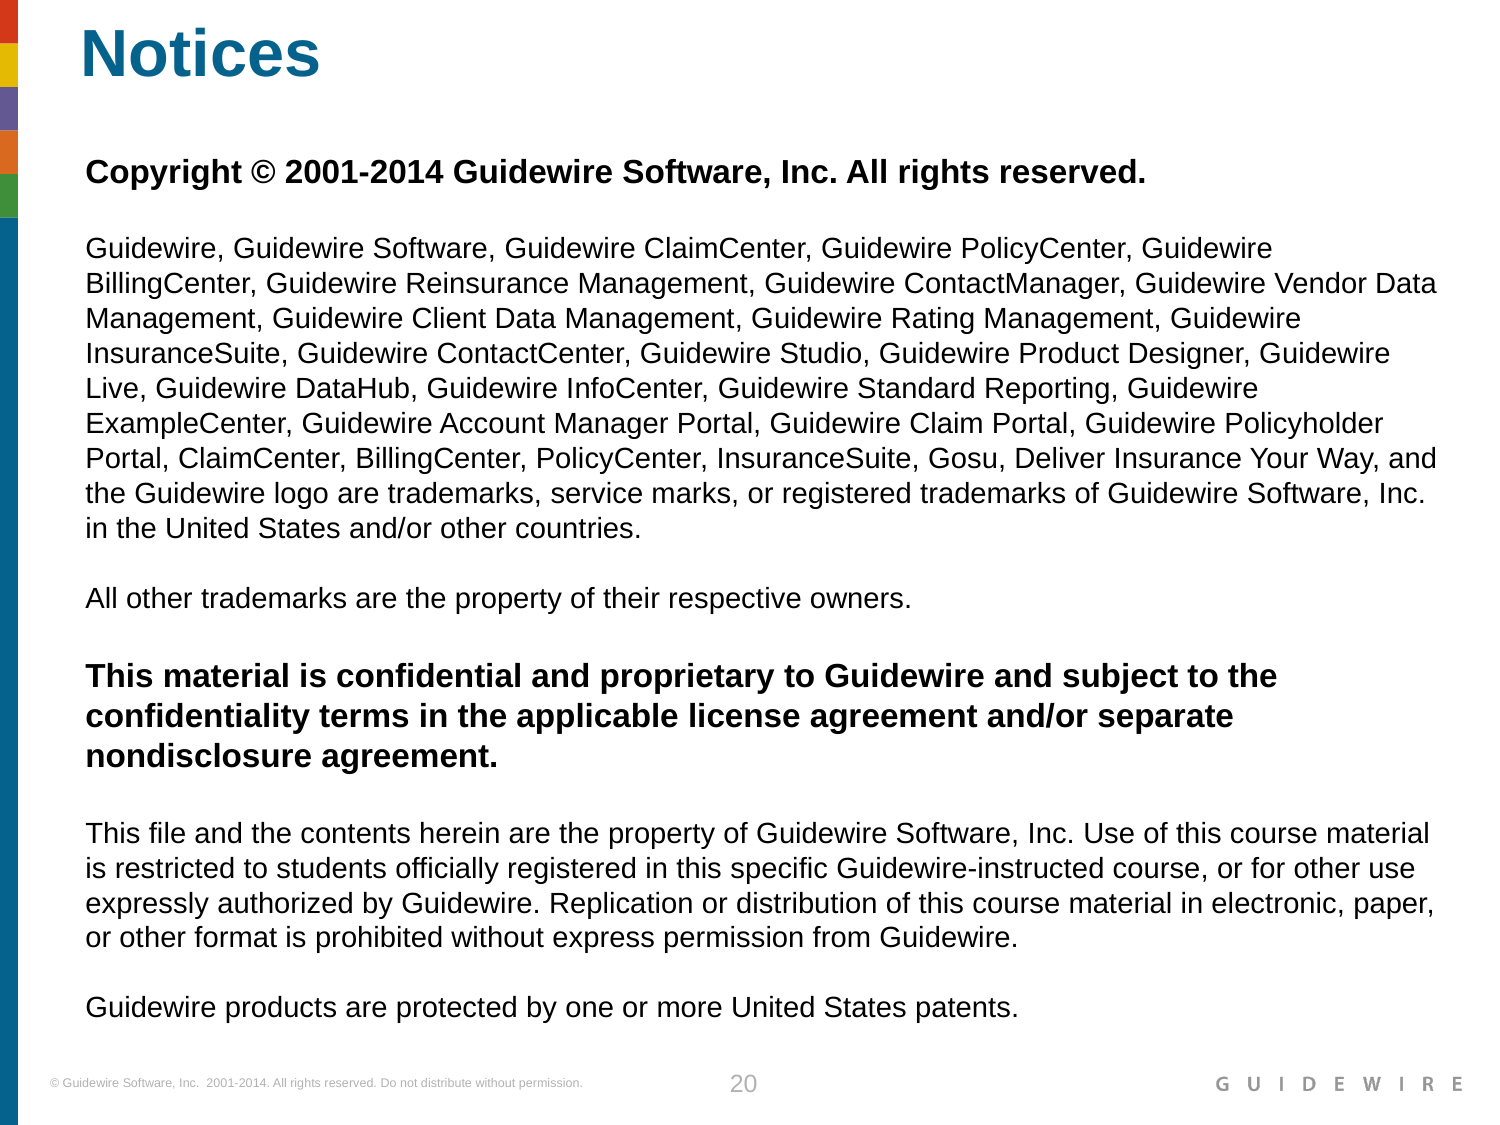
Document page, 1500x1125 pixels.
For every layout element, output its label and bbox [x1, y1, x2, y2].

picture [1215, 1073, 1480, 1096]
